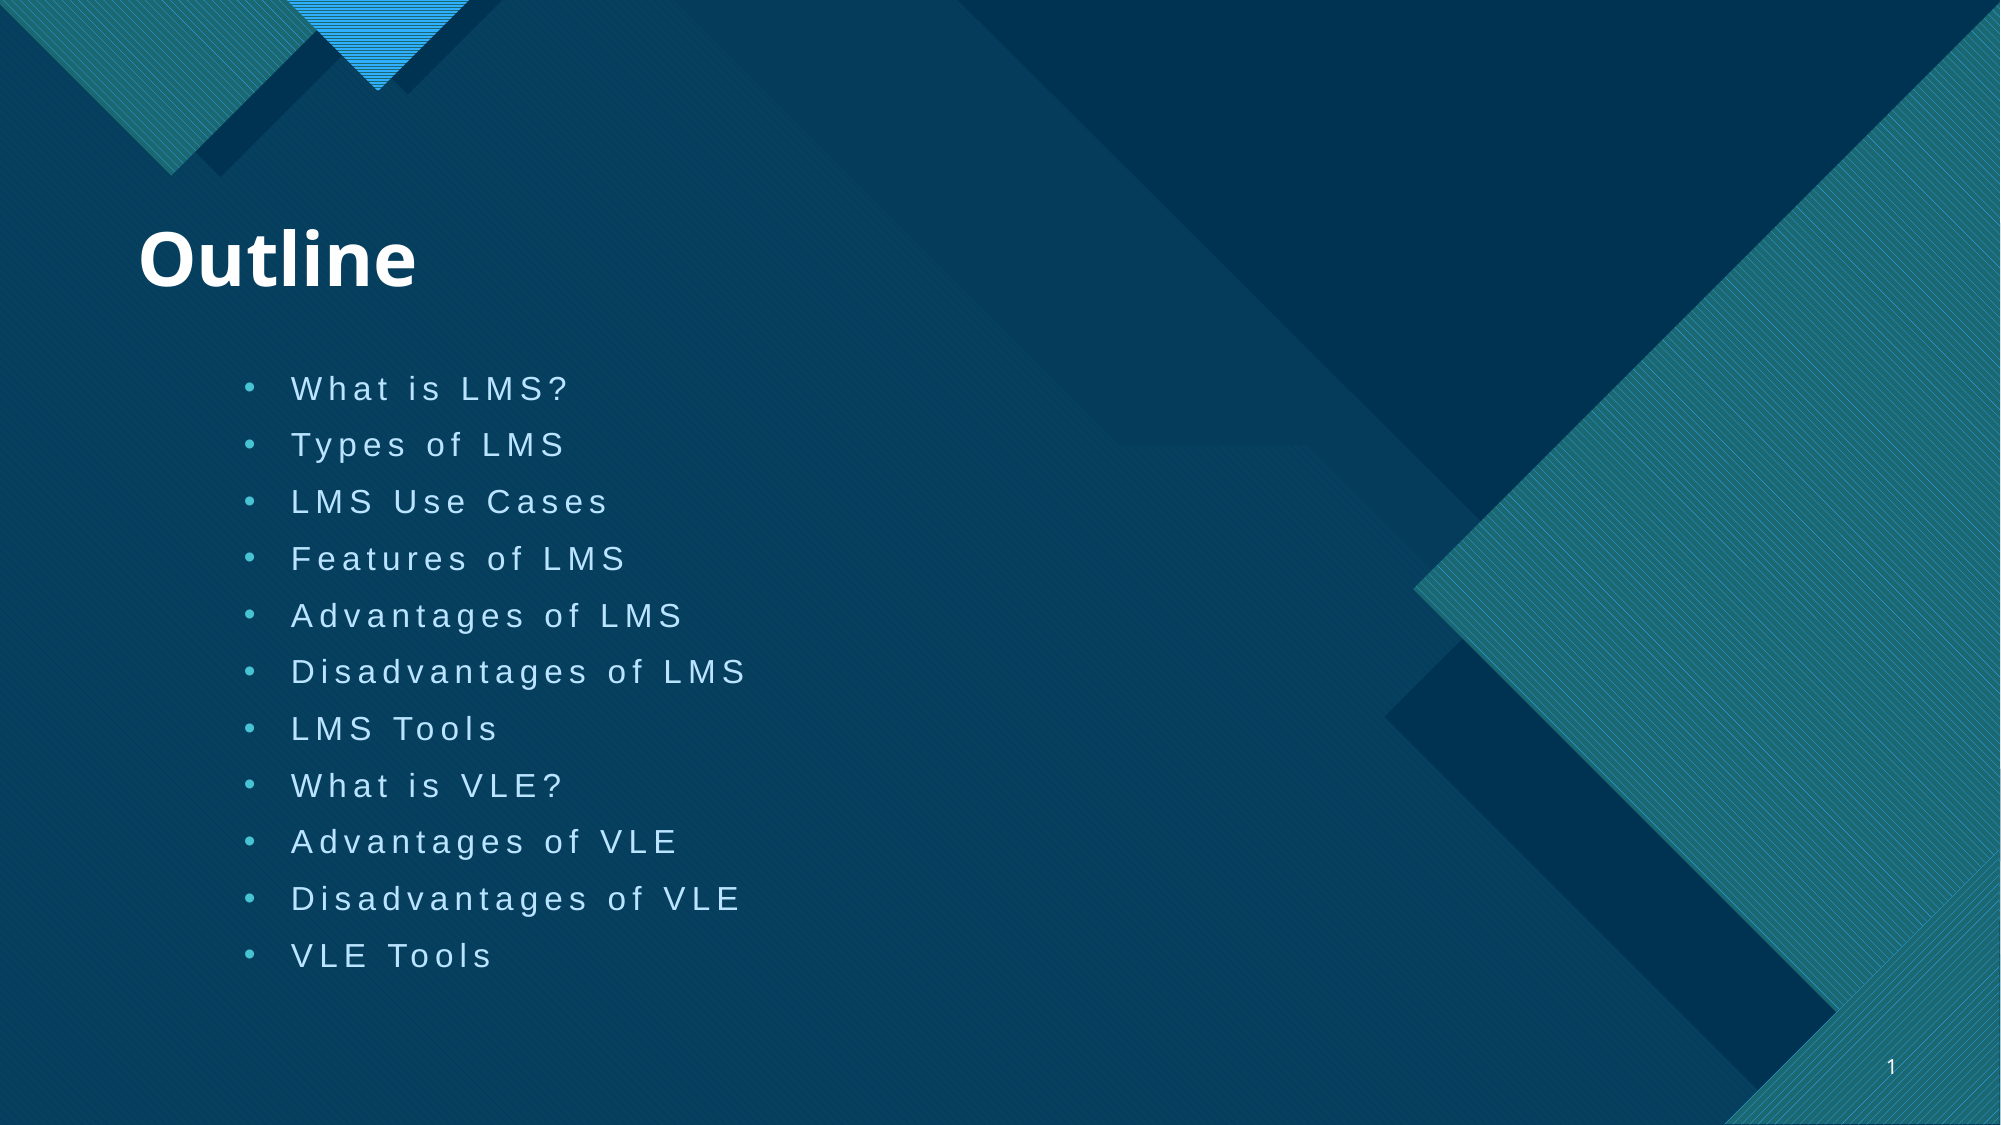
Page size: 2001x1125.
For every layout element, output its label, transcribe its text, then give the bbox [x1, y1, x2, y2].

list What is LMS? Types of LMS LMS Use Cases Features of LMS Advantages of LMS Disadvantages of LMS LMS Tools What is VLE? Advantages of VLE Disadvantages of VLE VLE Tools [229, 364, 1268, 1066]
slide_number 1 [1845, 1035, 1913, 1096]
title Advantages of VLE [1415, 427, 2001, 1125]
title Outline [122, 168, 1399, 310]
